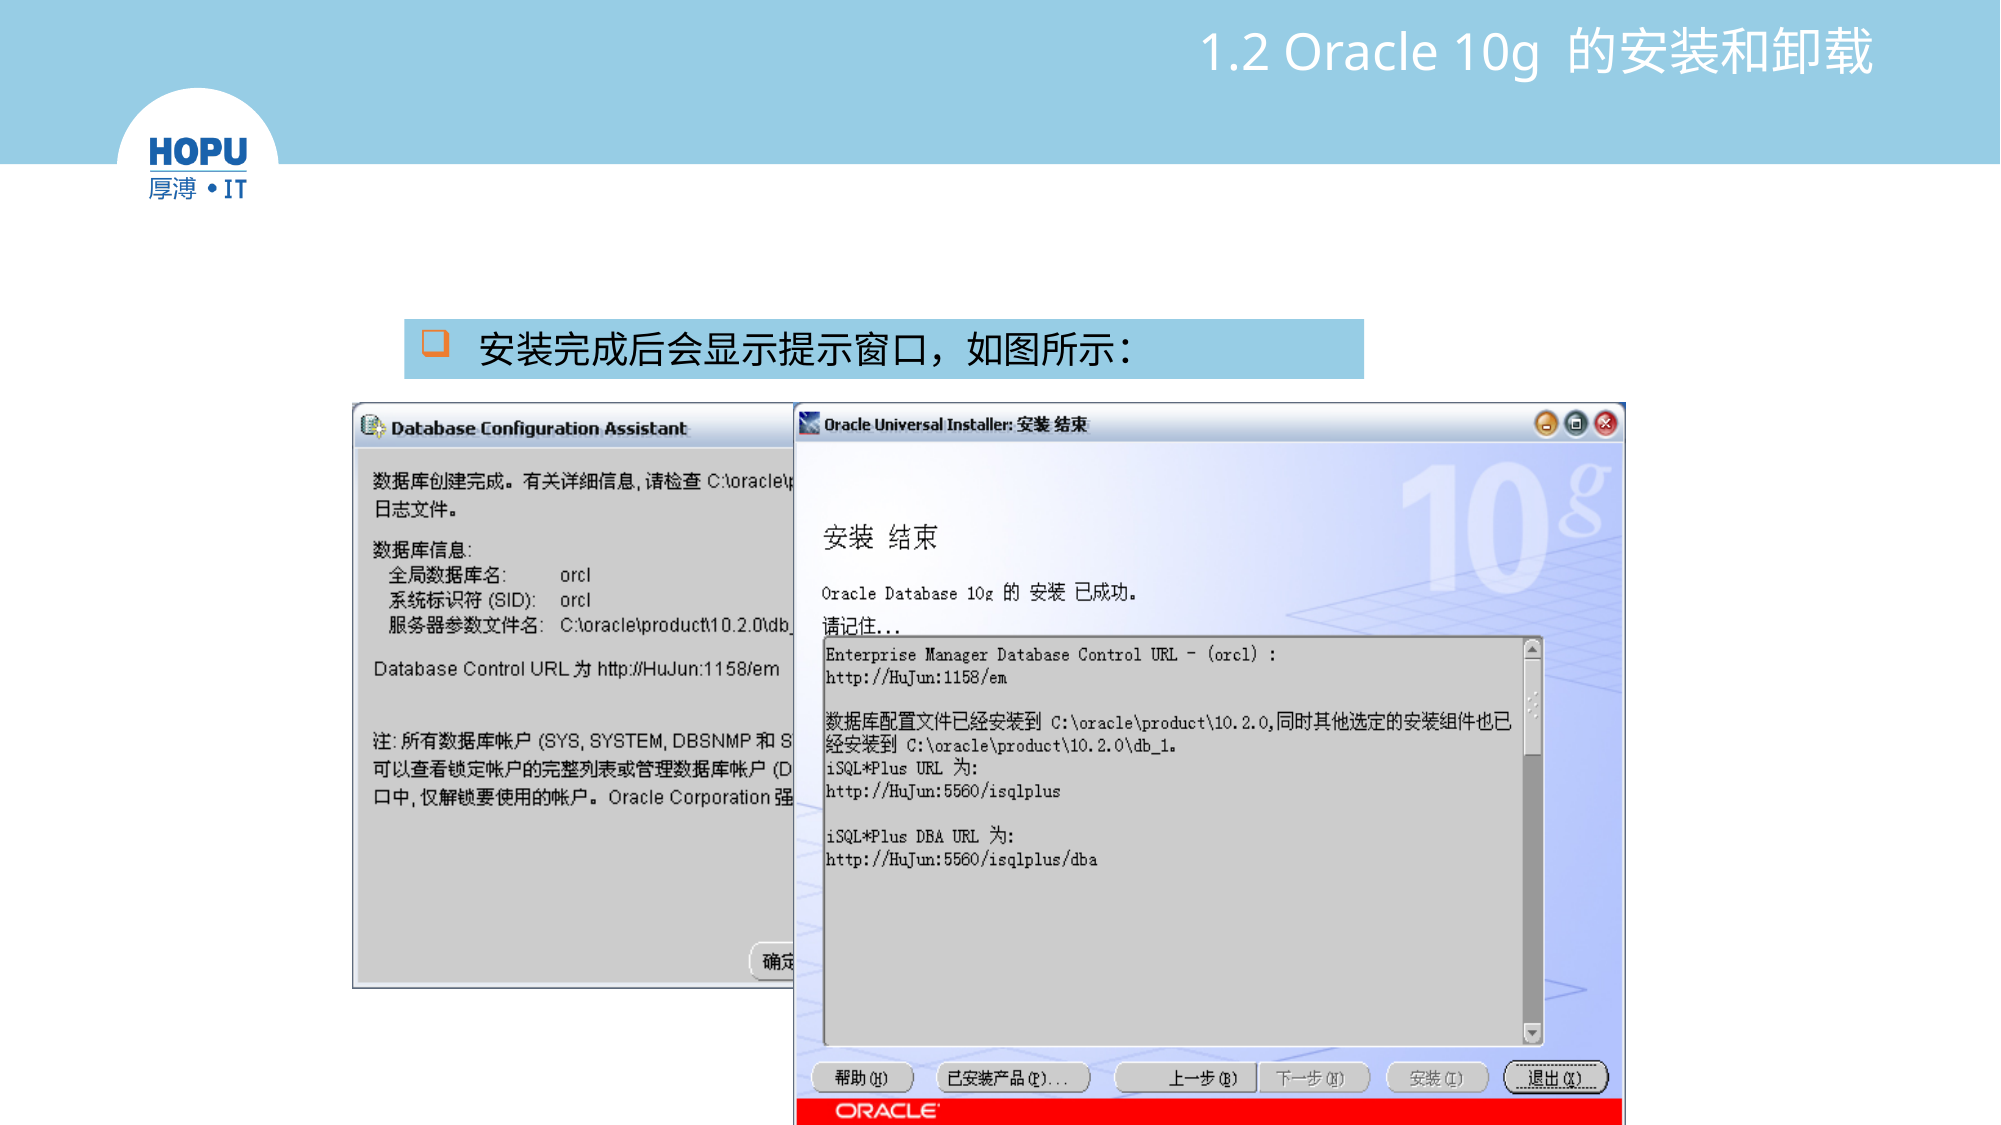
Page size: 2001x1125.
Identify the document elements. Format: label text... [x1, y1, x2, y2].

title 1.2 Oracle 10g 的安装和卸载 [1176, 1, 1890, 169]
picture [148, 136, 247, 200]
text_box 安装完成后会显示提示窗口，如图所示： [404, 319, 1365, 379]
picture [793, 402, 1626, 1125]
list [352, 402, 793, 989]
